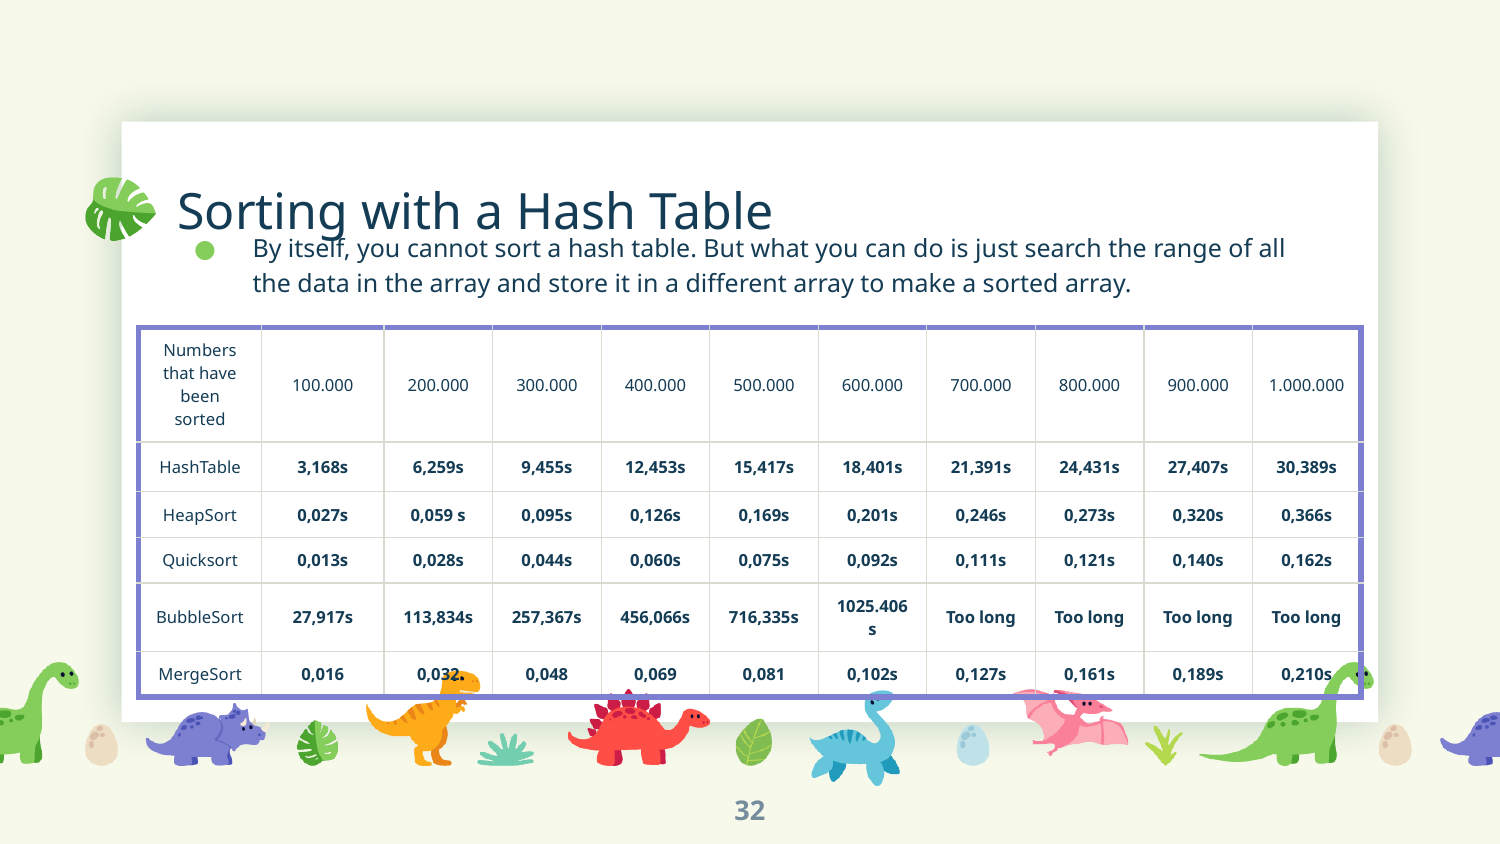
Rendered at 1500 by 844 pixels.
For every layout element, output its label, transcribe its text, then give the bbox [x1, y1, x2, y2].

table_cell 0,127s [927, 652, 1035, 694]
table_cell 21,391s [927, 443, 1035, 491]
table_cell MergeSort [141, 652, 261, 694]
table_header 700.000 [927, 330, 1035, 441]
table_cell 0,161s [1036, 652, 1143, 694]
table_cell BubbleSort [141, 584, 261, 651]
table_cell 27,917s [262, 584, 383, 651]
table_cell 0,013s [262, 538, 383, 582]
table_cell 0,102s [819, 652, 926, 694]
table_cell 0,121s [1036, 538, 1143, 582]
table_cell 0,201s [819, 492, 926, 537]
table_header 600.000 [819, 330, 926, 441]
table_cell 0,028s [385, 538, 492, 582]
slide_number 32 [705, 779, 795, 844]
table_cell 0,075s [710, 538, 818, 582]
table_cell 6,259s [385, 443, 492, 491]
picture [86, 178, 156, 241]
table_cell 0,016 [262, 652, 383, 694]
table_cell 257,367s [493, 584, 601, 651]
table_cell 27,407s [1145, 443, 1252, 491]
table_cell 0,044s [493, 538, 601, 582]
table_cell HeapSort [141, 492, 261, 537]
table_cell 0,126s [602, 492, 709, 537]
table_cell 0,366s [1253, 492, 1358, 537]
table_cell 0,027s [262, 492, 383, 537]
table_cell 30,389s [1253, 443, 1358, 491]
table_cell Too long [1253, 584, 1358, 651]
table_cell 3,168s [262, 443, 383, 491]
table_header 200.000 [385, 330, 492, 441]
table_cell 0,273s [1036, 492, 1143, 537]
table_cell 0,140s [1145, 538, 1252, 582]
table_cell Quicksort [141, 538, 261, 582]
table_header 100.000 [262, 330, 383, 441]
table_cell 0,081 [710, 652, 818, 694]
table_cell Too long [927, 584, 1035, 651]
table_header 500.000 [710, 330, 818, 441]
table_cell 0,092s [819, 538, 926, 582]
table_cell 9,455s [493, 443, 601, 491]
table_header 1.000.000 [1253, 330, 1358, 441]
table_header Numbers that have been sorted [141, 330, 261, 441]
table_cell 0,032 [385, 652, 492, 694]
table_cell 0,162s [1253, 538, 1358, 582]
table_cell 0,189s [1145, 652, 1252, 694]
picture [0, 651, 1500, 793]
table_cell 0,320s [1145, 492, 1252, 537]
table_cell 24,431s [1036, 443, 1143, 491]
table_cell 12,453s [602, 443, 709, 491]
table_cell 0,069 [602, 652, 709, 694]
table_cell 0,246s [927, 492, 1035, 537]
table_cell 0,210s [1253, 652, 1358, 694]
table_header 400.000 [602, 330, 709, 441]
table_cell 0,060s [602, 538, 709, 582]
table_cell 18,401s [819, 443, 926, 491]
title Sorting with a Hash Table [177, 185, 1323, 228]
table_header 300.000 [493, 330, 601, 441]
table_cell Too long [1145, 584, 1252, 651]
table_cell 456,066s [602, 584, 709, 651]
table_cell Too long [1036, 584, 1143, 651]
table_cell 0,095s [493, 492, 601, 537]
table_cell 0,111s [927, 538, 1035, 582]
table_cell 1025.406s [819, 584, 926, 651]
table_cell HashTable [141, 443, 261, 491]
table_cell 113,834s [385, 584, 492, 651]
table_header 800.000 [1036, 330, 1143, 441]
list By itself, you cannot sort a hash table. But what you can do is just search the range of all the data in the array and store it in a different array to make a sorted array. [177, 228, 1323, 325]
table_cell 716,335s [710, 584, 818, 651]
table_cell 0,059 s [385, 492, 492, 537]
table_cell 15,417s [710, 443, 818, 491]
table_header 900.000 [1145, 330, 1252, 441]
table_cell 0,048 [493, 652, 601, 694]
table_cell 0,169s [710, 492, 818, 537]
